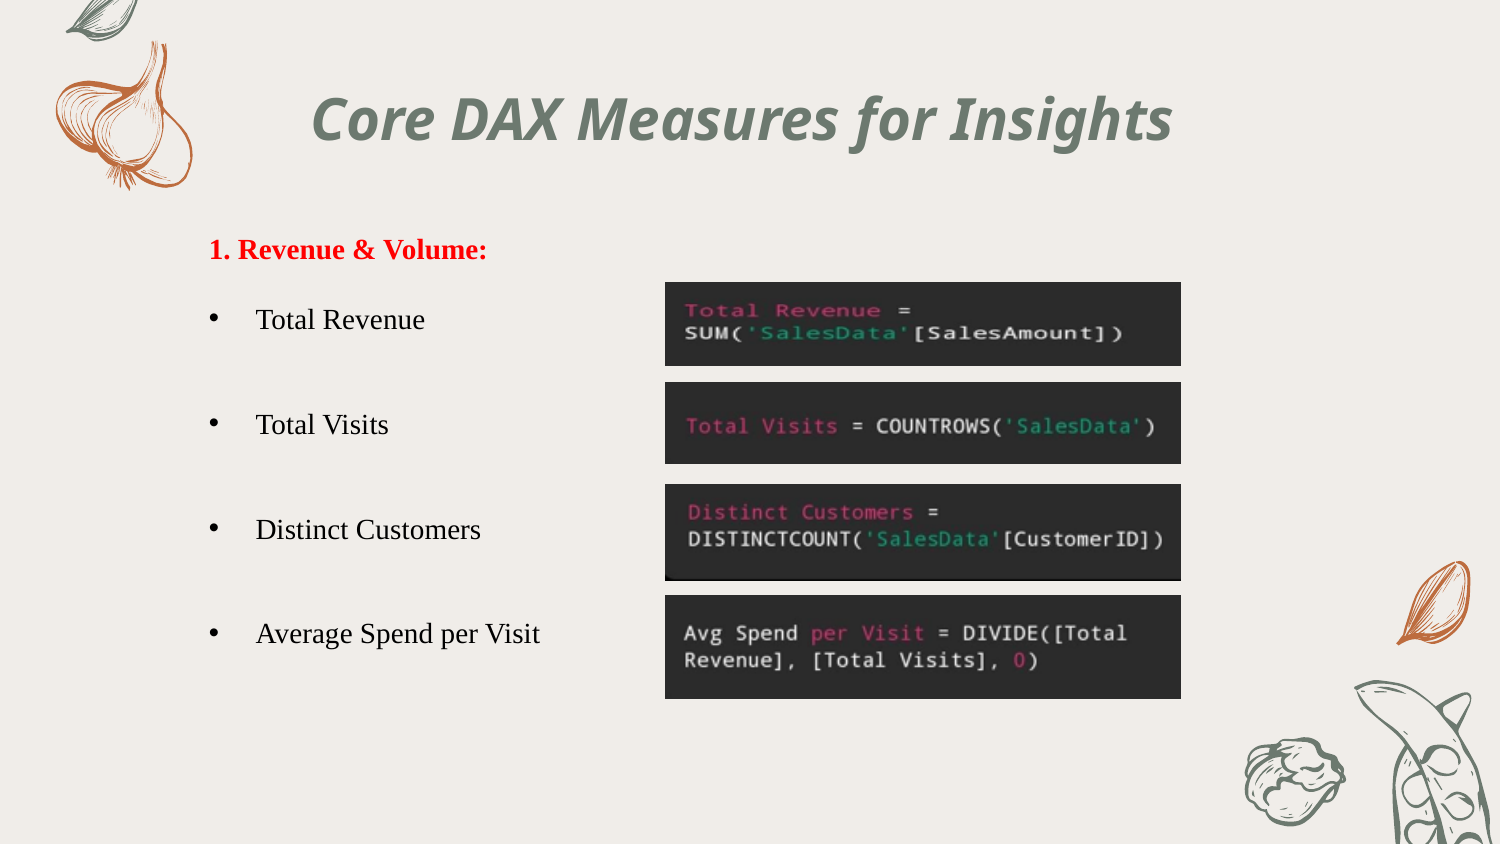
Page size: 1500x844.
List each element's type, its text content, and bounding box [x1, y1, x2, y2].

text_box 1. Revenue & Volume: Total Revenue Total Visits Distinct Customers Average Spend per Visit [193, 222, 1217, 753]
text_box Core DAX Measures for Insights [295, 74, 1205, 160]
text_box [665, 281, 1181, 700]
